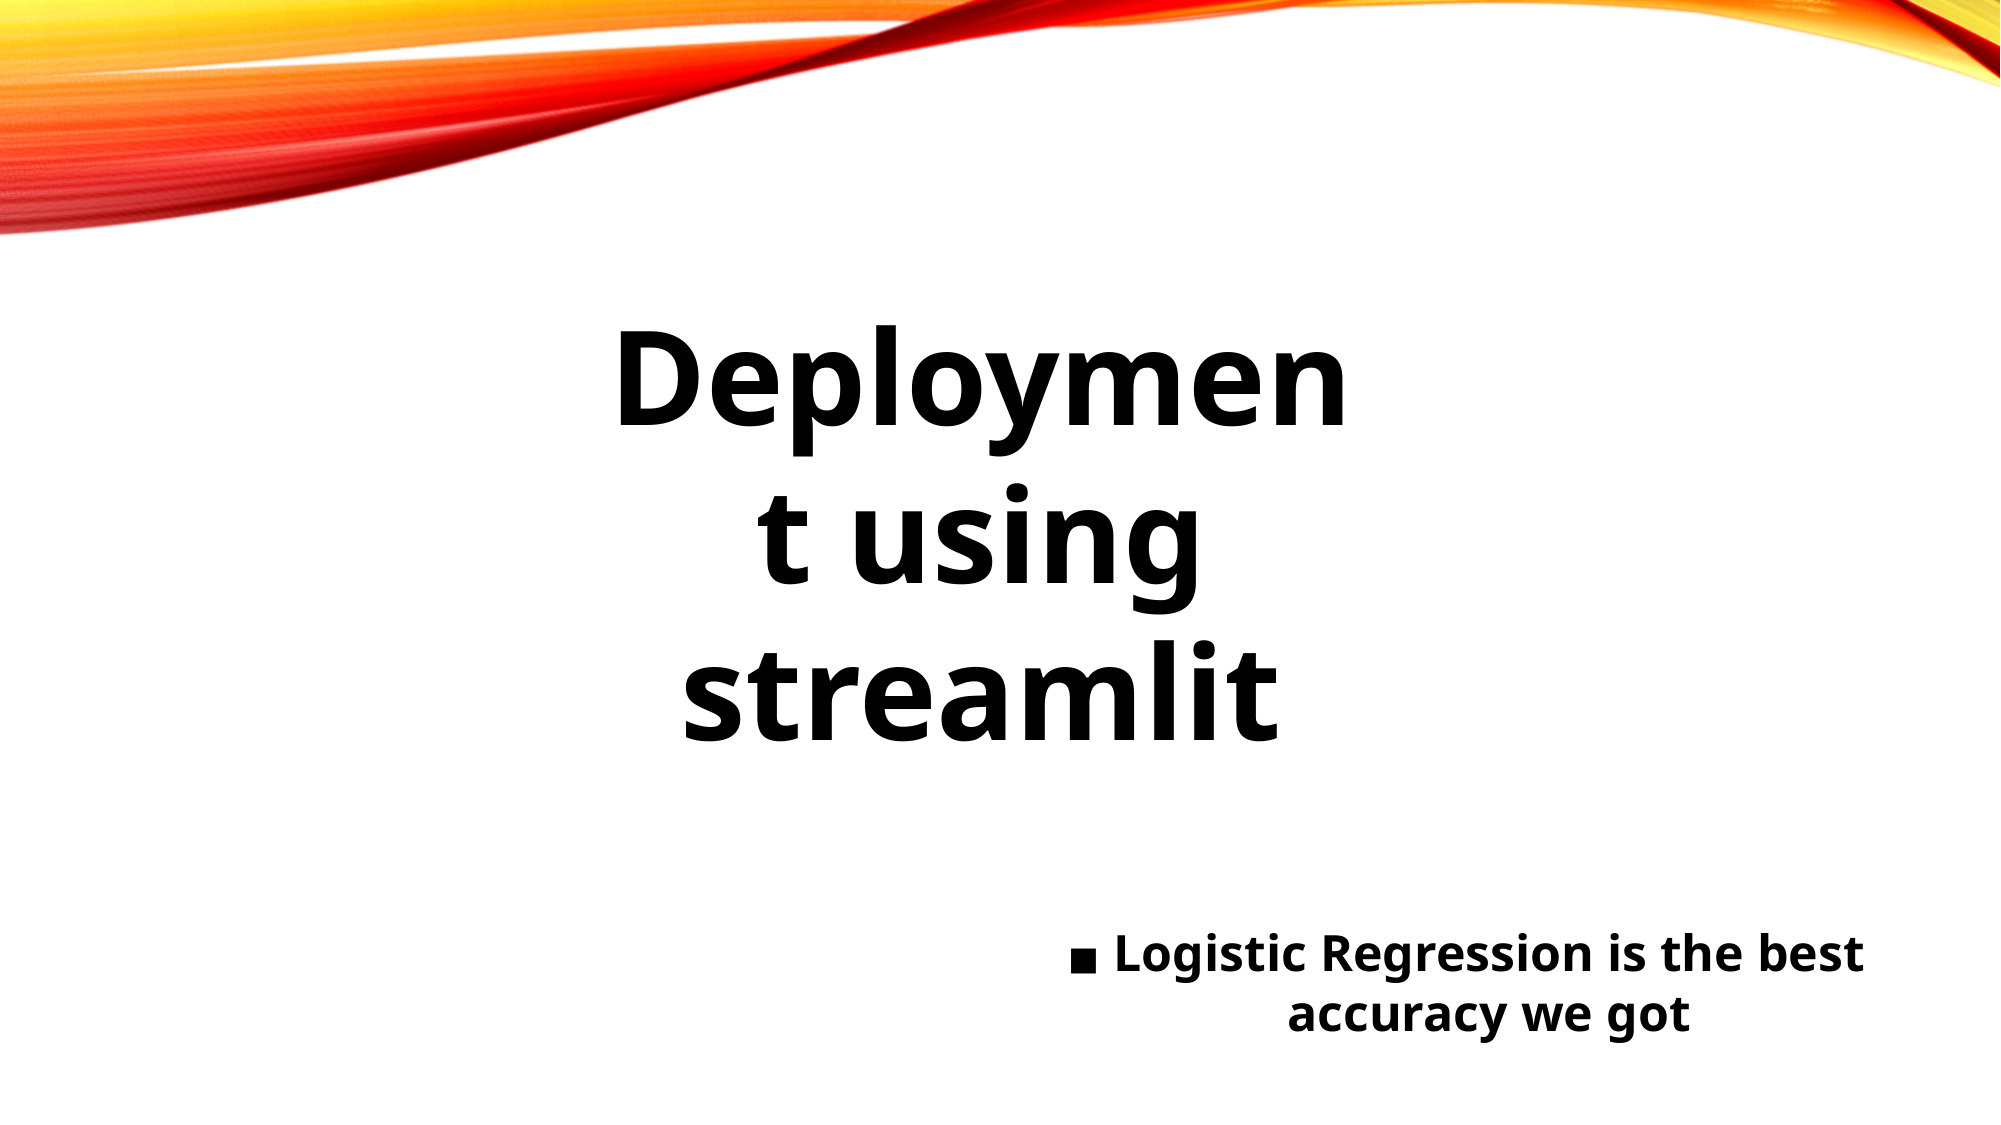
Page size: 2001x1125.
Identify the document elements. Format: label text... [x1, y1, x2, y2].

text_box Deployment using streamlit [492, 287, 1395, 775]
picture [0, 0, 2000, 237]
text_box Logistic Regression is the best accuracy we got [1014, 914, 1918, 1050]
